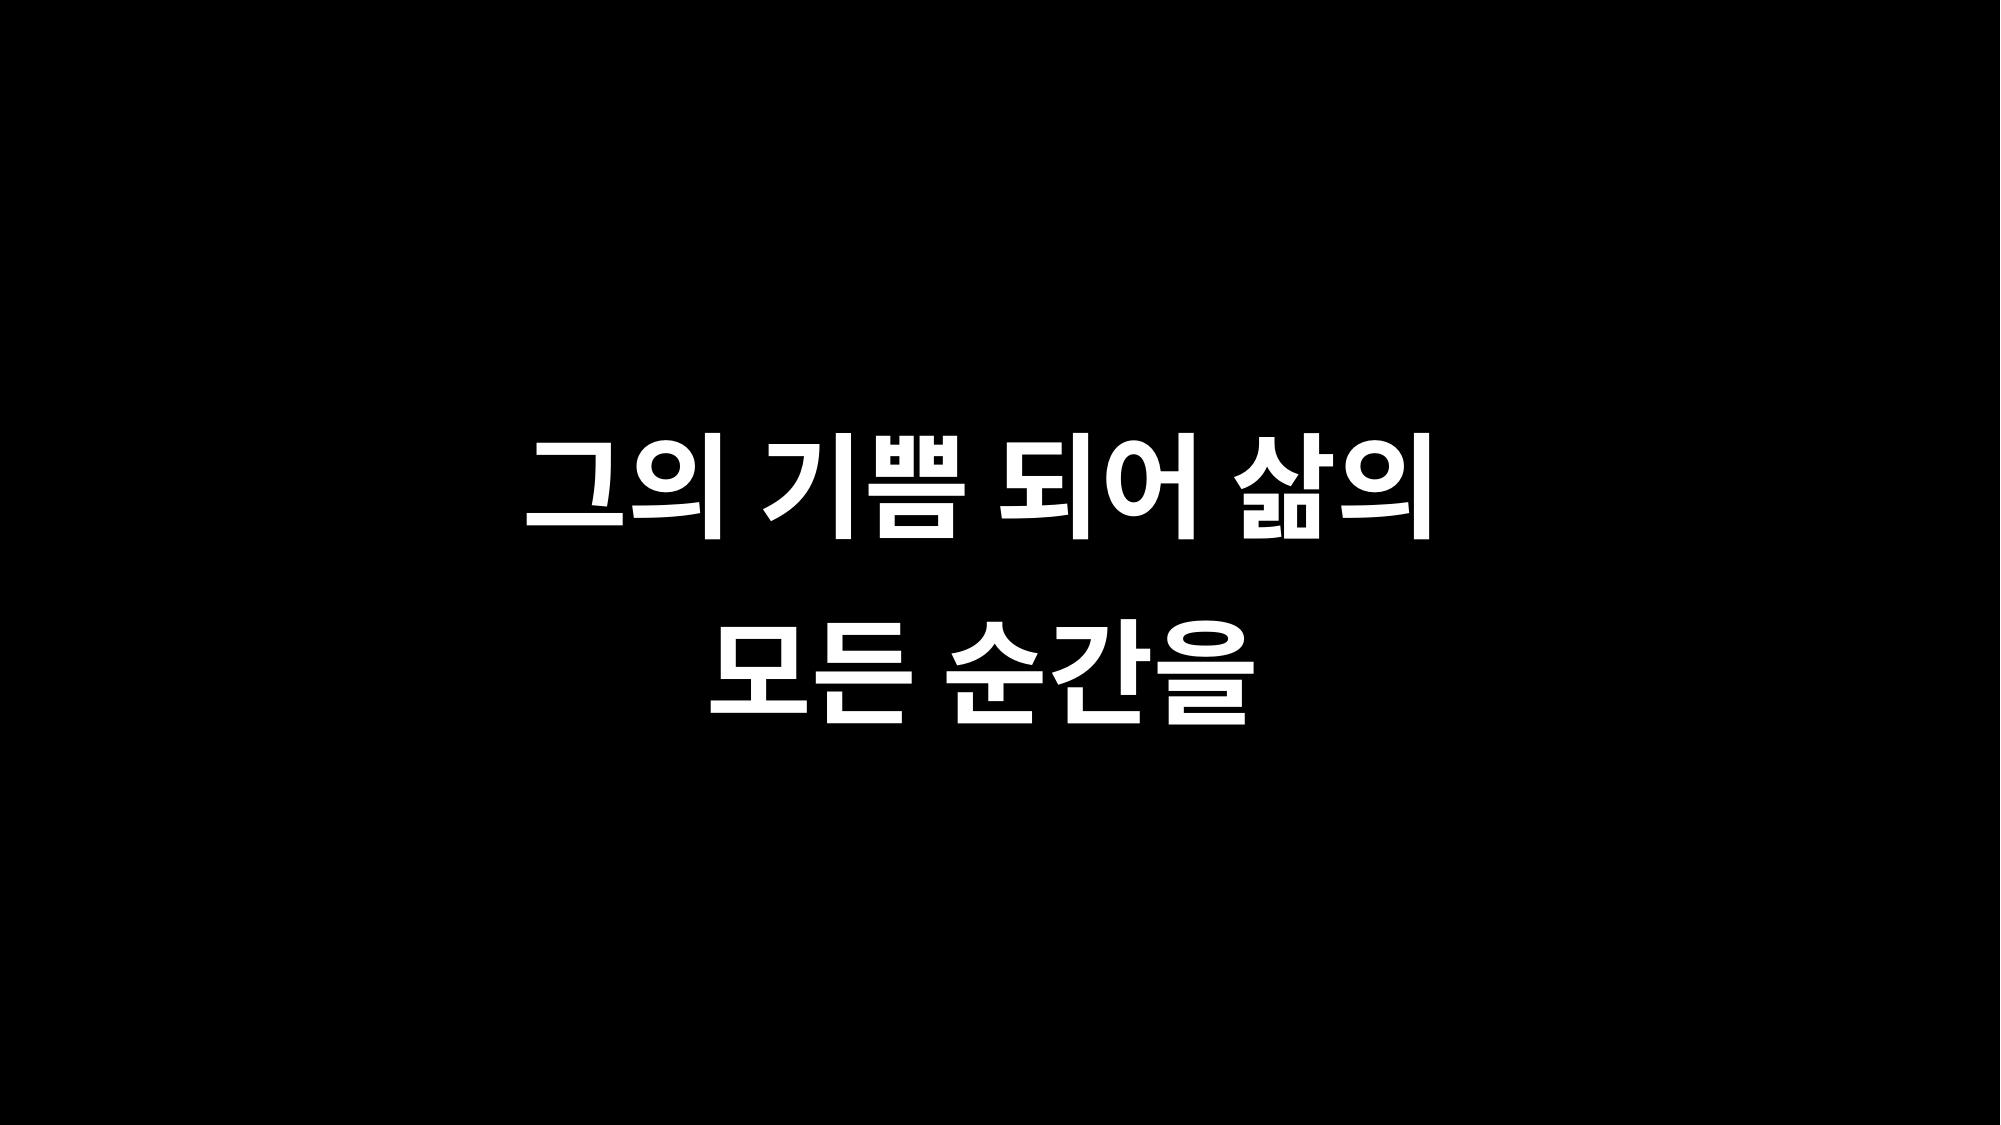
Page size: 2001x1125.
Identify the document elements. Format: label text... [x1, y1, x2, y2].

text_box 그의 기쁨 되어 삶의 모든 순간을 [52, 359, 1913, 746]
